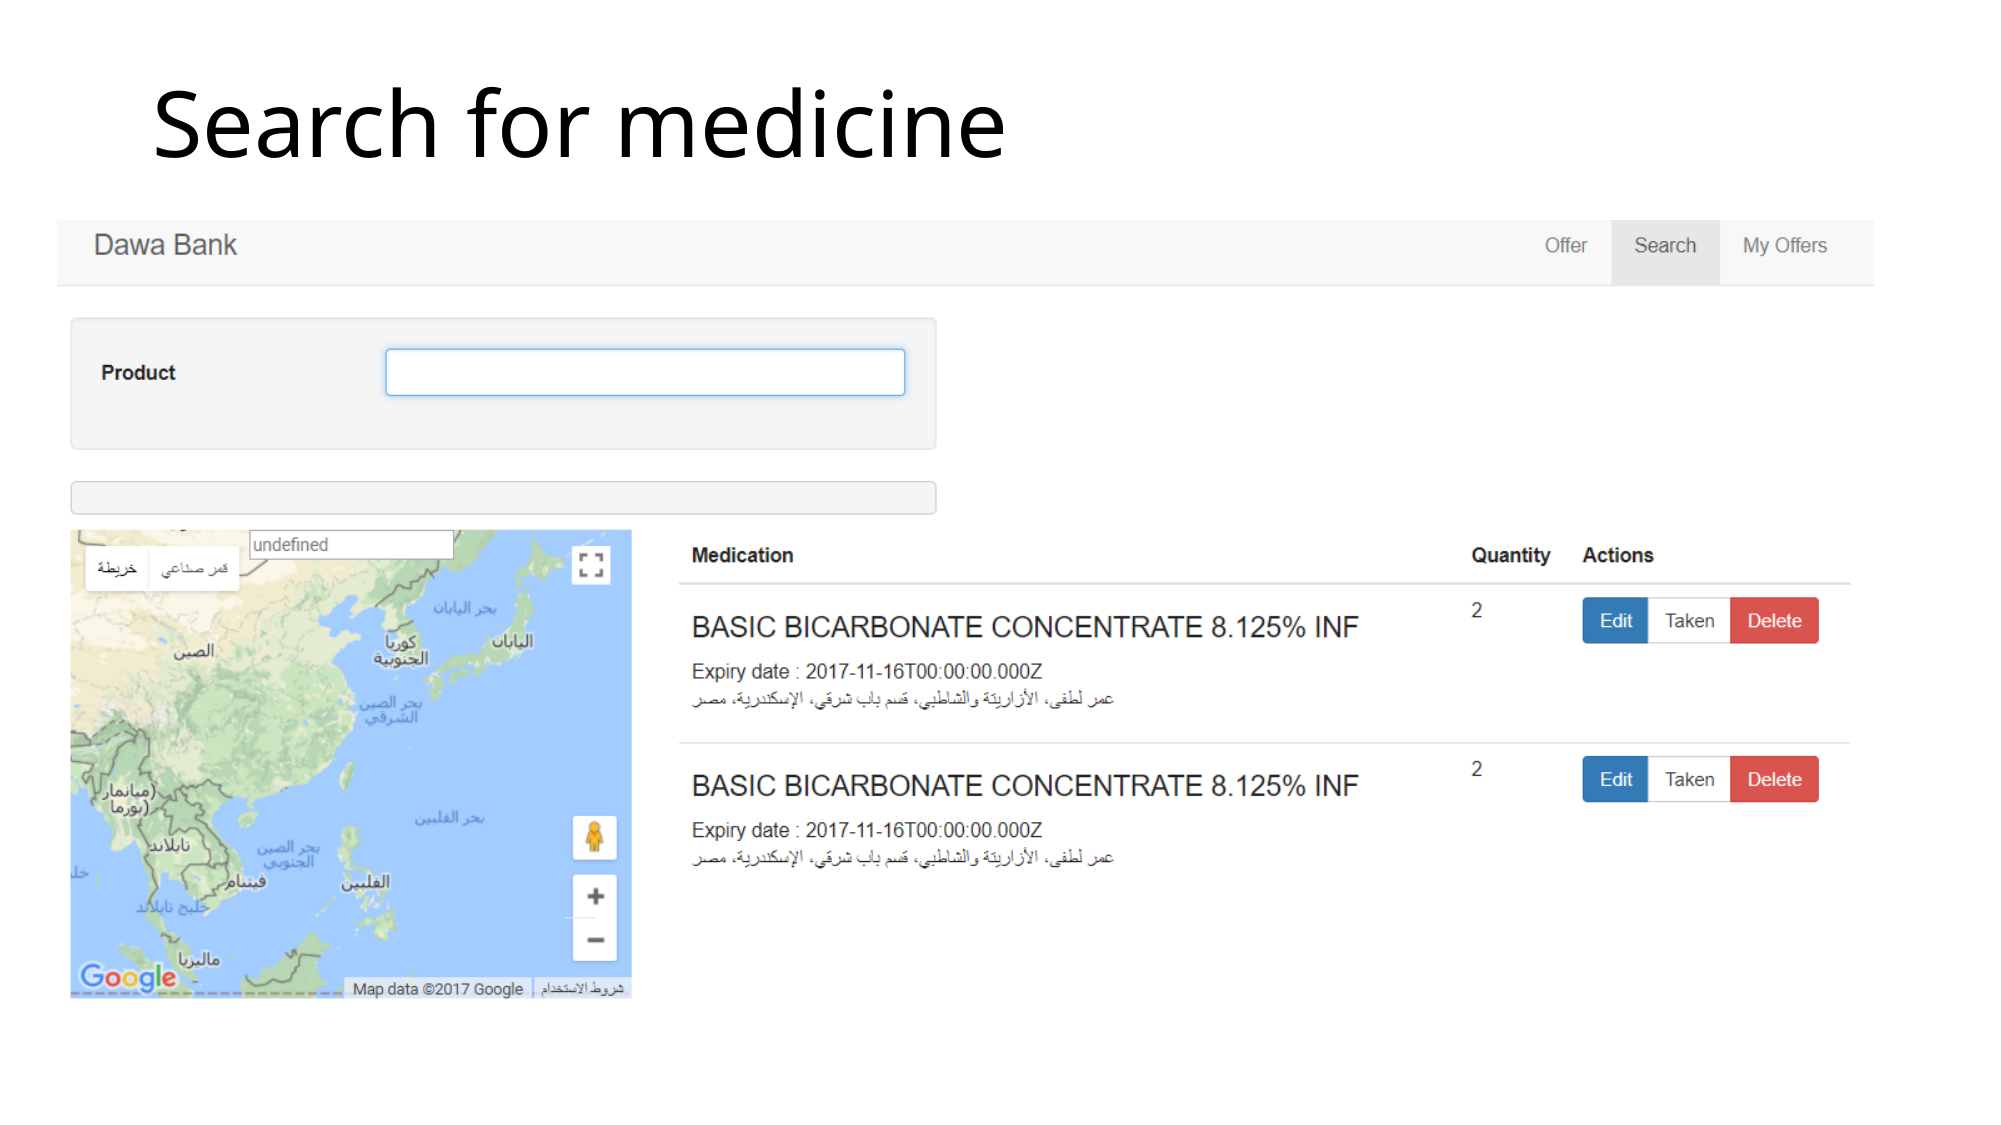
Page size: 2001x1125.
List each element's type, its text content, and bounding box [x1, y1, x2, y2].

title Search for medicine [137, 59, 1863, 196]
picture [57, 220, 1874, 1071]
